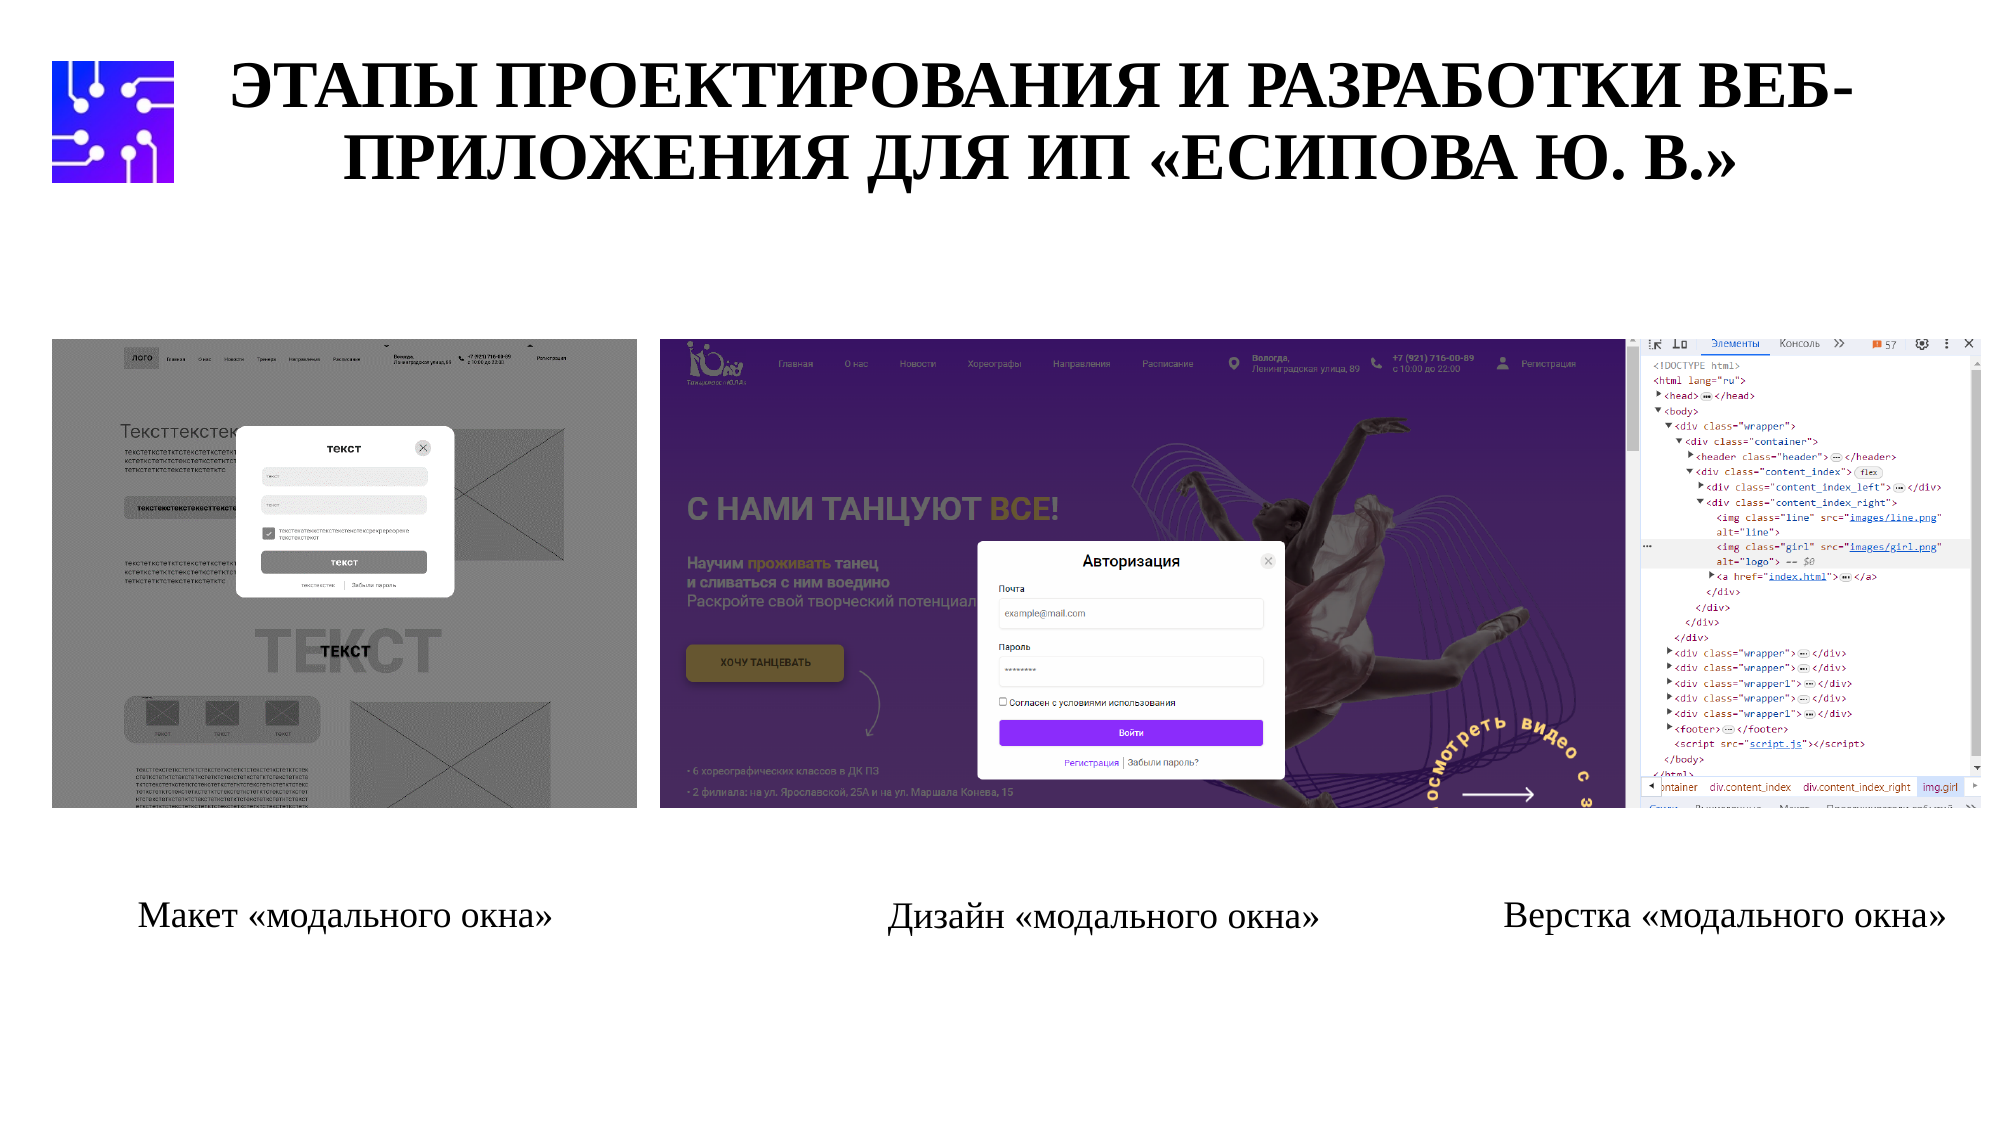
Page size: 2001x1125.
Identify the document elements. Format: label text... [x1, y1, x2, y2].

text_box Верстка «модального окна» [1488, 882, 1962, 943]
picture [51, 61, 174, 183]
picture [660, 339, 1981, 808]
text_box Макет «модального окна» [123, 882, 569, 943]
text_box ЭТАПЫ ПРОЕКТИРОВАНИЯ И РАЗРАБОТКИ ВЕБ-ПРИЛОЖЕНИЯ ДЛЯ ИП «ЕСИПОВА Ю. В.» [173, 13, 1911, 231]
picture [51, 339, 637, 808]
text_box Дизайн «модального окна» [873, 883, 1336, 944]
